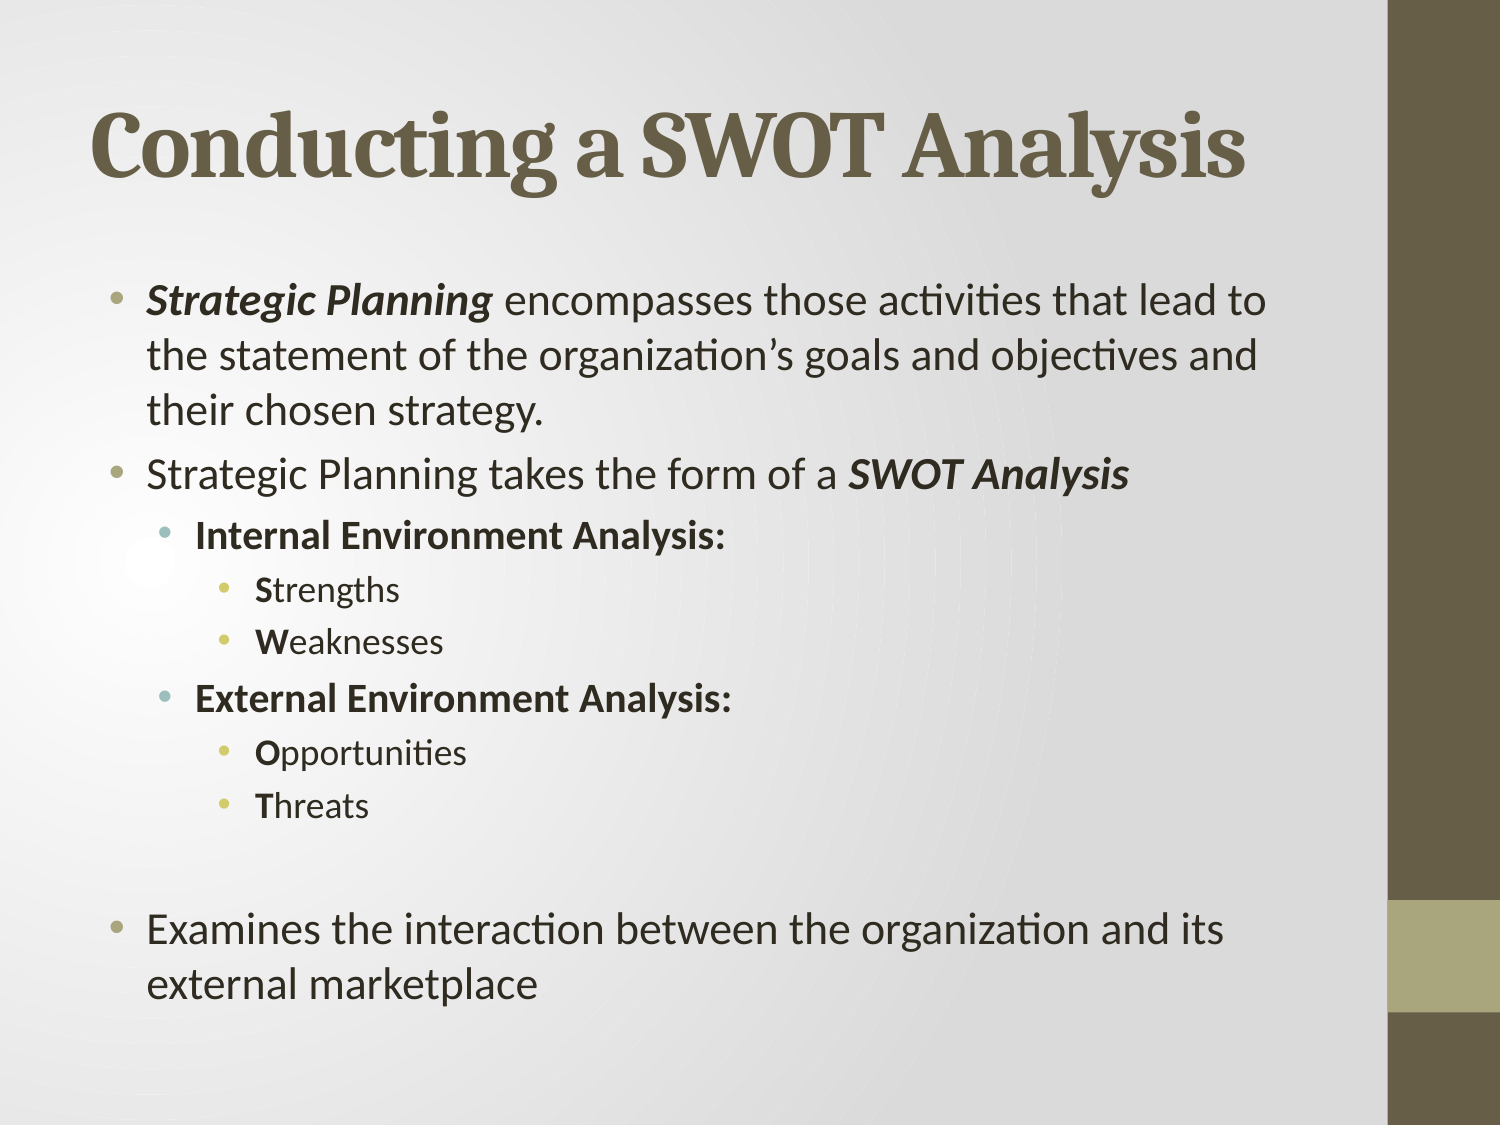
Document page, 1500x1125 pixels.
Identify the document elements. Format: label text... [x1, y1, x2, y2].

title Conducting a SWOT Analysis [75, 45, 1325, 233]
list Strategic Planning encompasses those activities that lead to the statement of the organization’s goals and objectives and their chosen strategy. Strategic Planning takes the form of a SWOT Analysis Internal Environment Analysis: Strengths Weaknesses External Environment Analysis: Opportunities Threats Examines the interaction between the organization and its external marketplace [75, 262, 1325, 1050]
